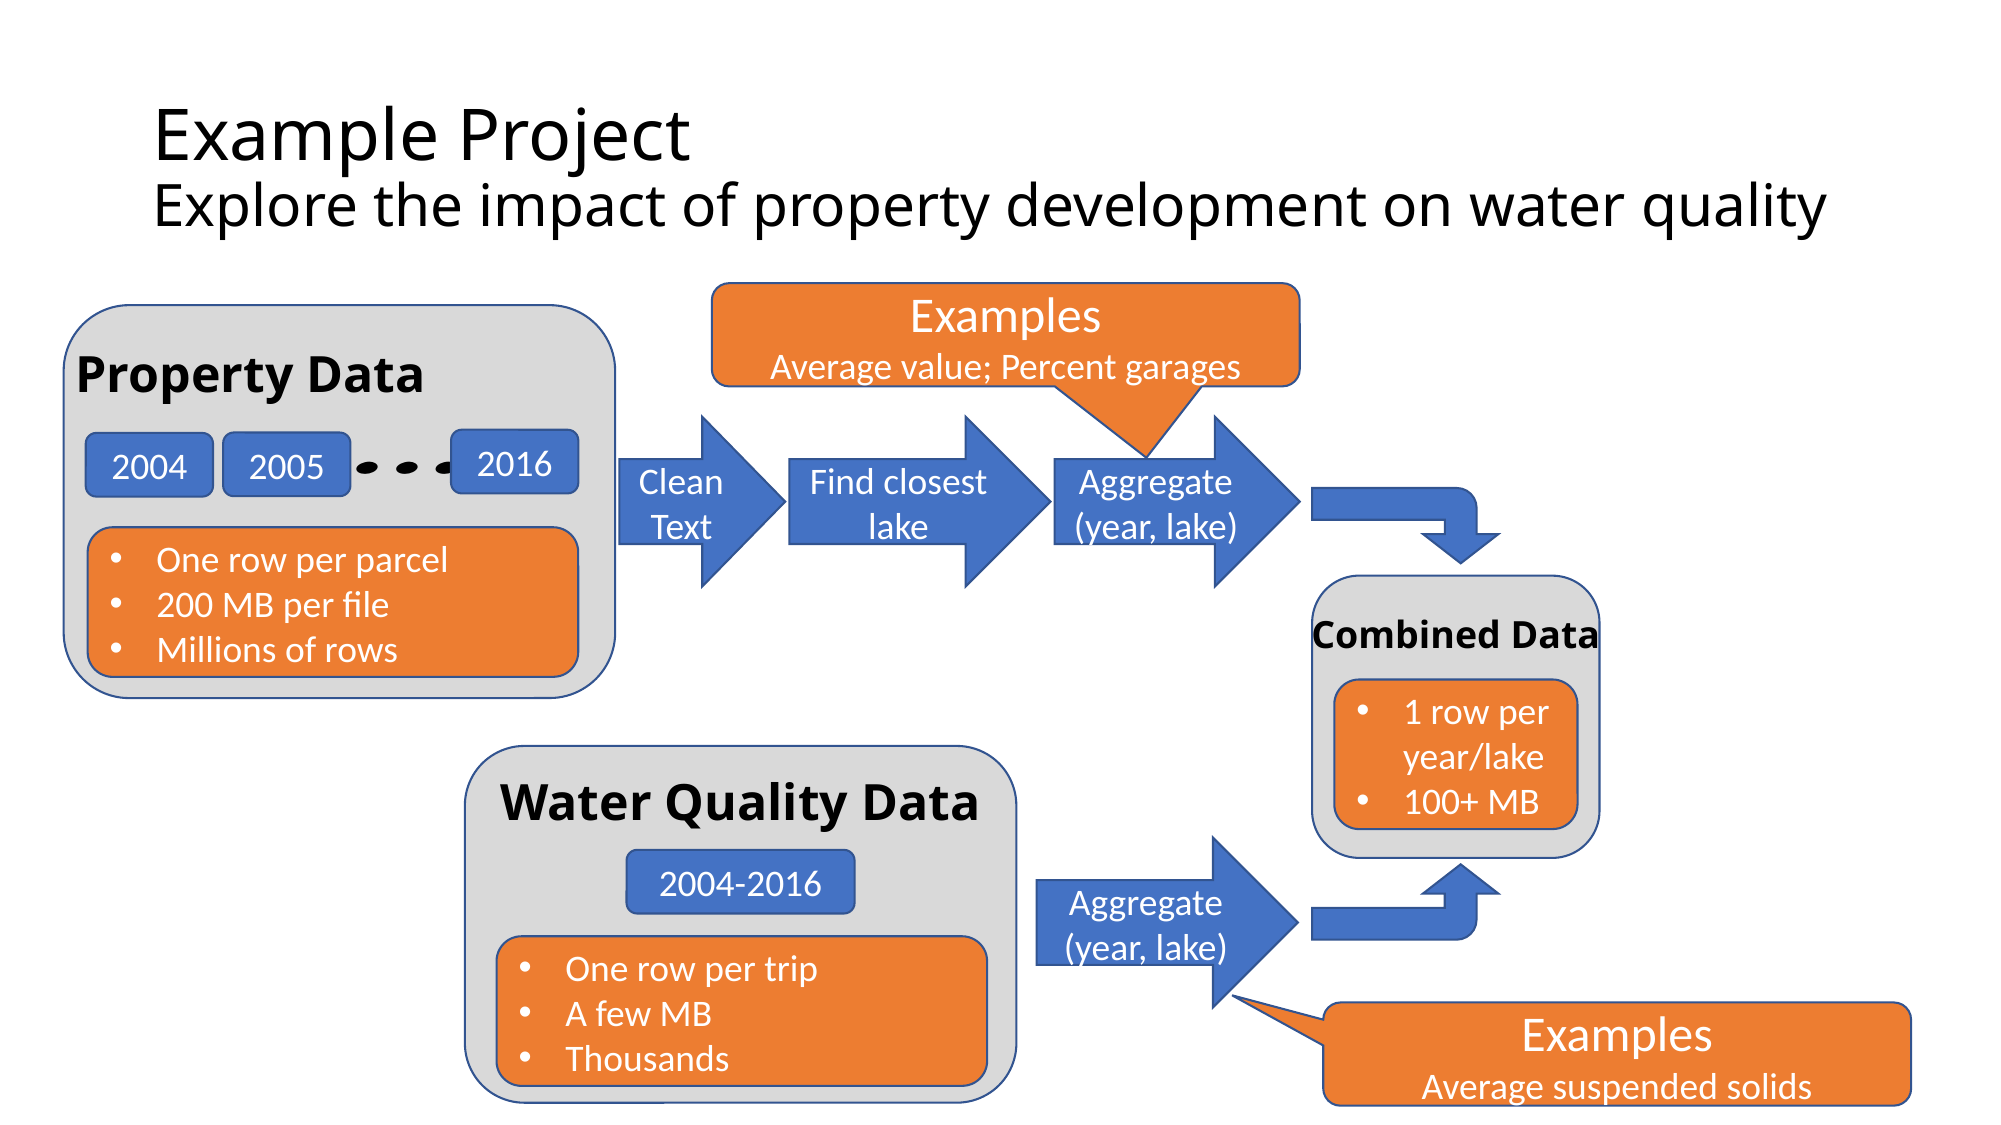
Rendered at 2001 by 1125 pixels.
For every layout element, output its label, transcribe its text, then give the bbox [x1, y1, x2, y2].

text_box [63, 305, 616, 699]
text_box Find closest lake [788, 414, 1052, 589]
text_box Clean Text [618, 414, 787, 590]
text_box Aggregate (year, lake) [1053, 414, 1302, 589]
text_box [1311, 486, 1502, 565]
text_box [1311, 863, 1502, 941]
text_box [1312, 575, 1600, 858]
text_box Examples Average suspended solids [1231, 994, 1913, 1107]
title Example Project Explore the impact of property development on water quality [137, 59, 1863, 278]
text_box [464, 745, 1017, 1103]
text_box Aggregate (year, lake) [1035, 835, 1300, 1010]
text_box Examples Average value; Percent garages [710, 282, 1301, 460]
